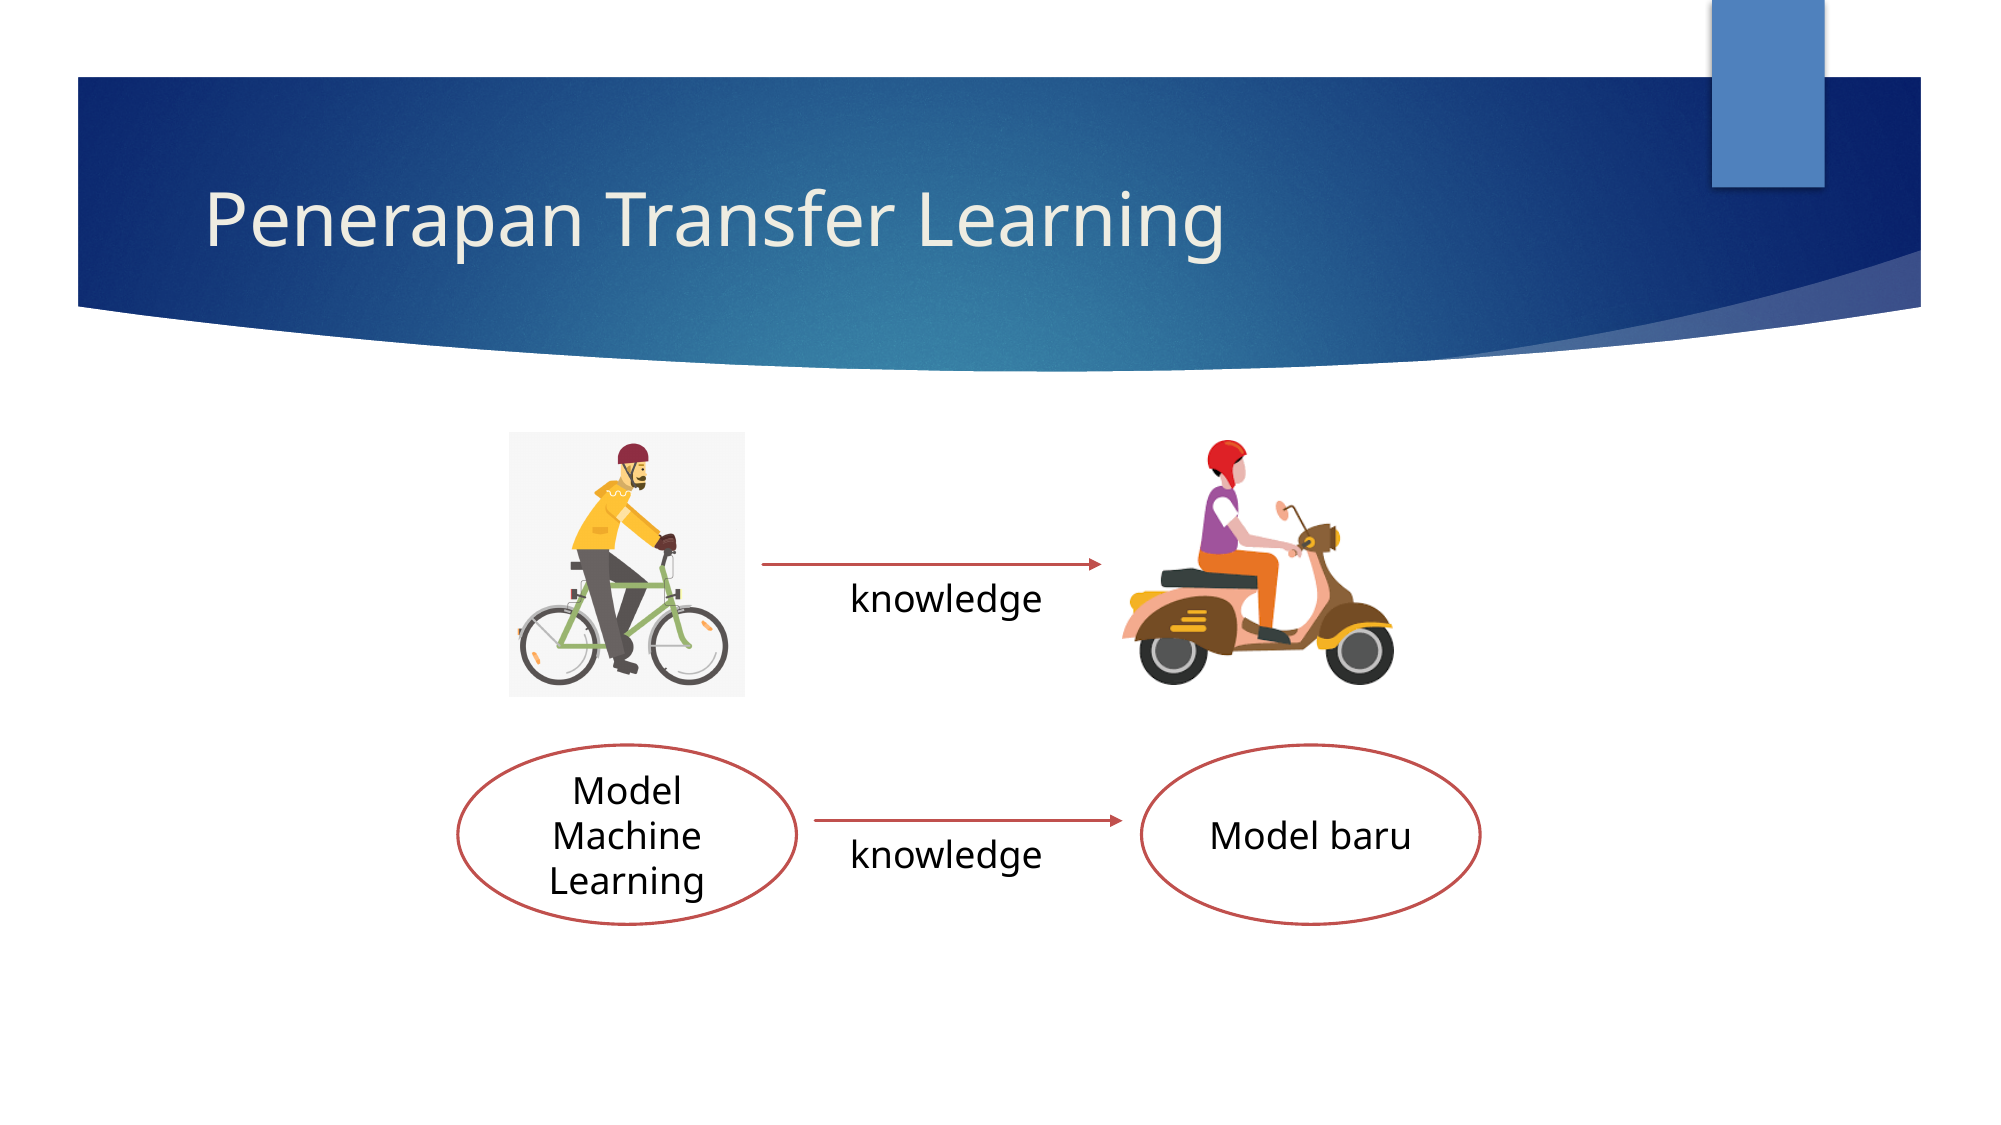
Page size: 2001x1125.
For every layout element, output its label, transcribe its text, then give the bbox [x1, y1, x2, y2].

text_box knowledge [835, 574, 1071, 628]
picture [509, 432, 746, 697]
text_box knowledge [835, 830, 1071, 884]
text_box Model baru [1139, 743, 1482, 926]
title Penerapan Transfer Learning [188, 158, 1637, 275]
picture [1122, 440, 1395, 685]
text_box Model Machine Learning [456, 743, 799, 926]
